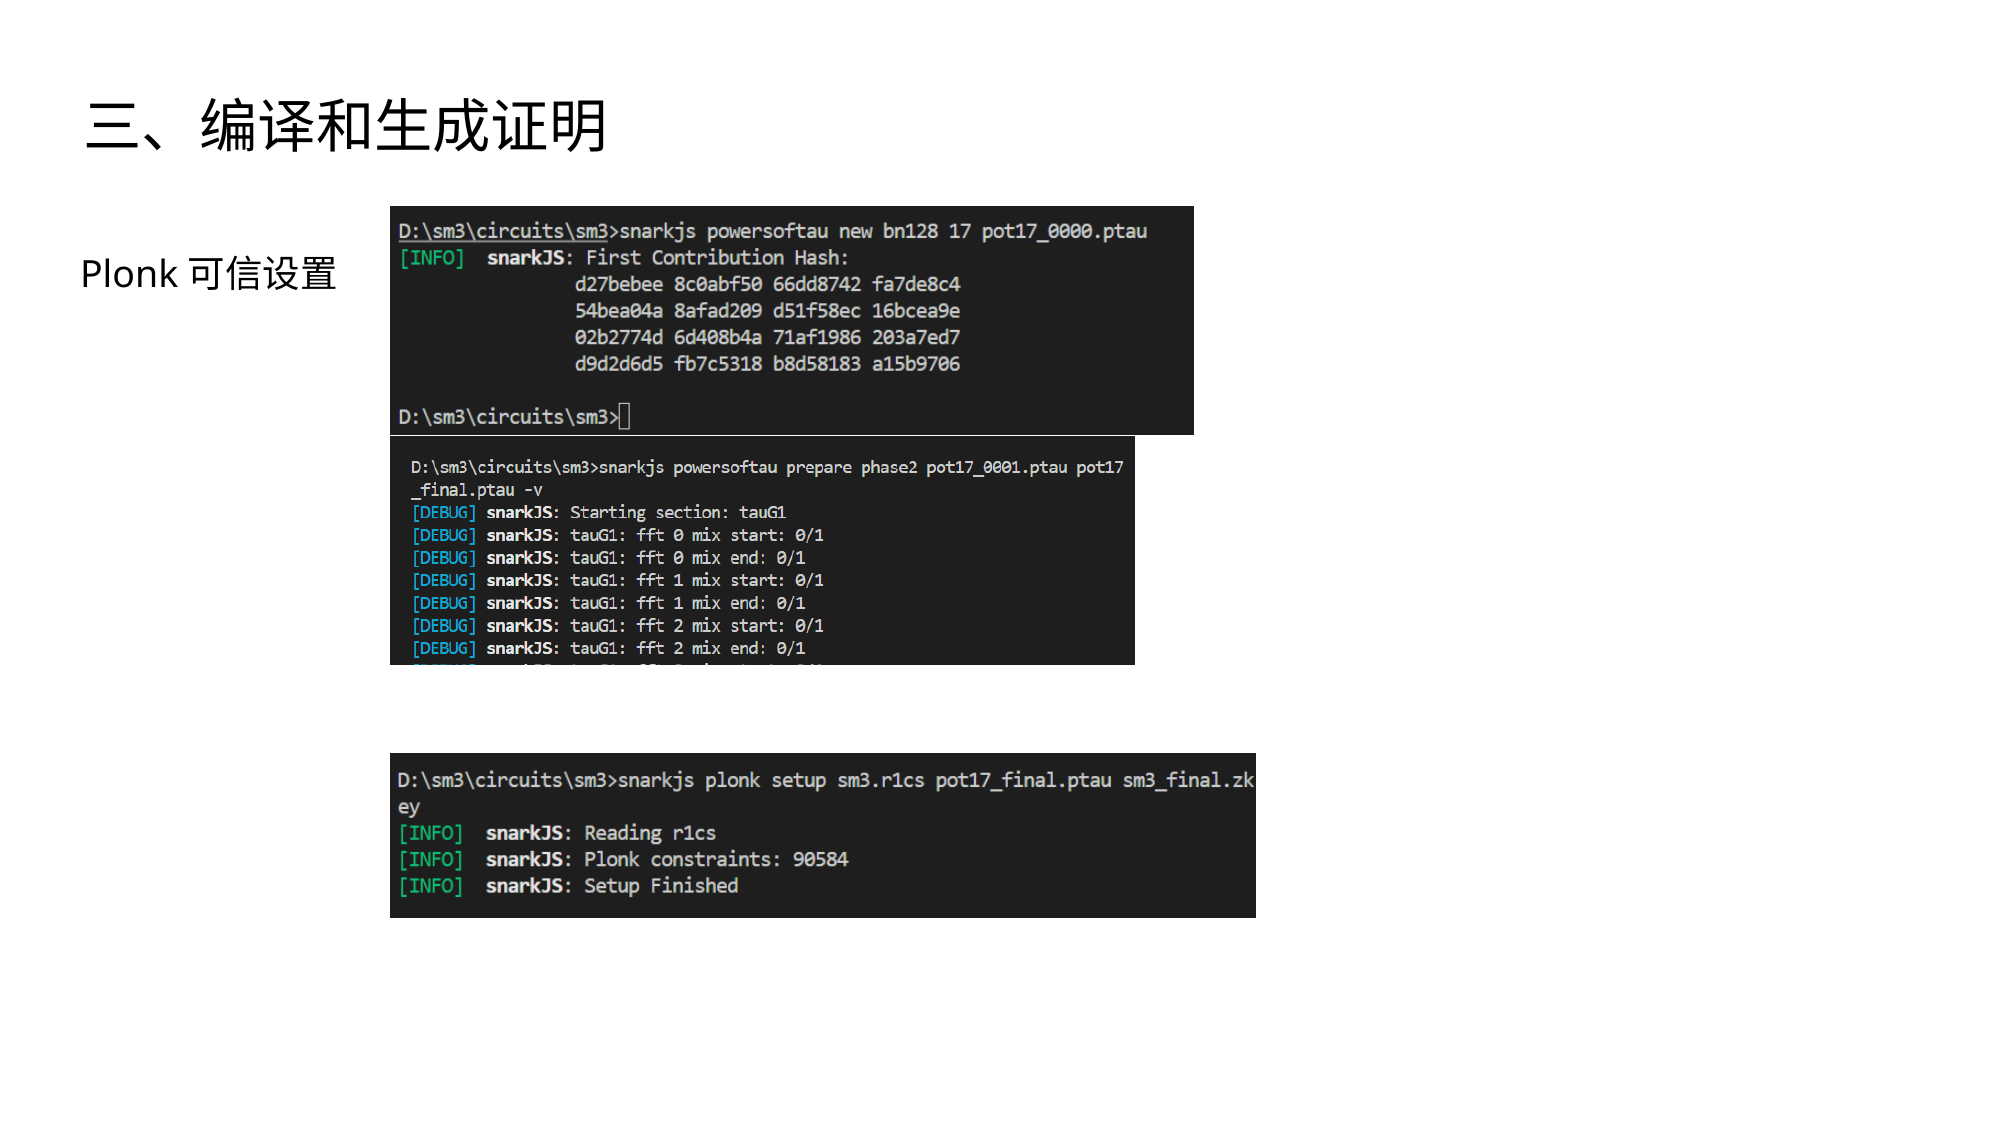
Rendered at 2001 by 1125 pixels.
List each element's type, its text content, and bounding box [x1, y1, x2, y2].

text_box 三、编译和生成证明 [68, 81, 623, 167]
text_box Plonk可信设置 [65, 243, 390, 348]
picture [390, 206, 1194, 435]
picture [390, 753, 1256, 918]
picture [390, 436, 1135, 665]
